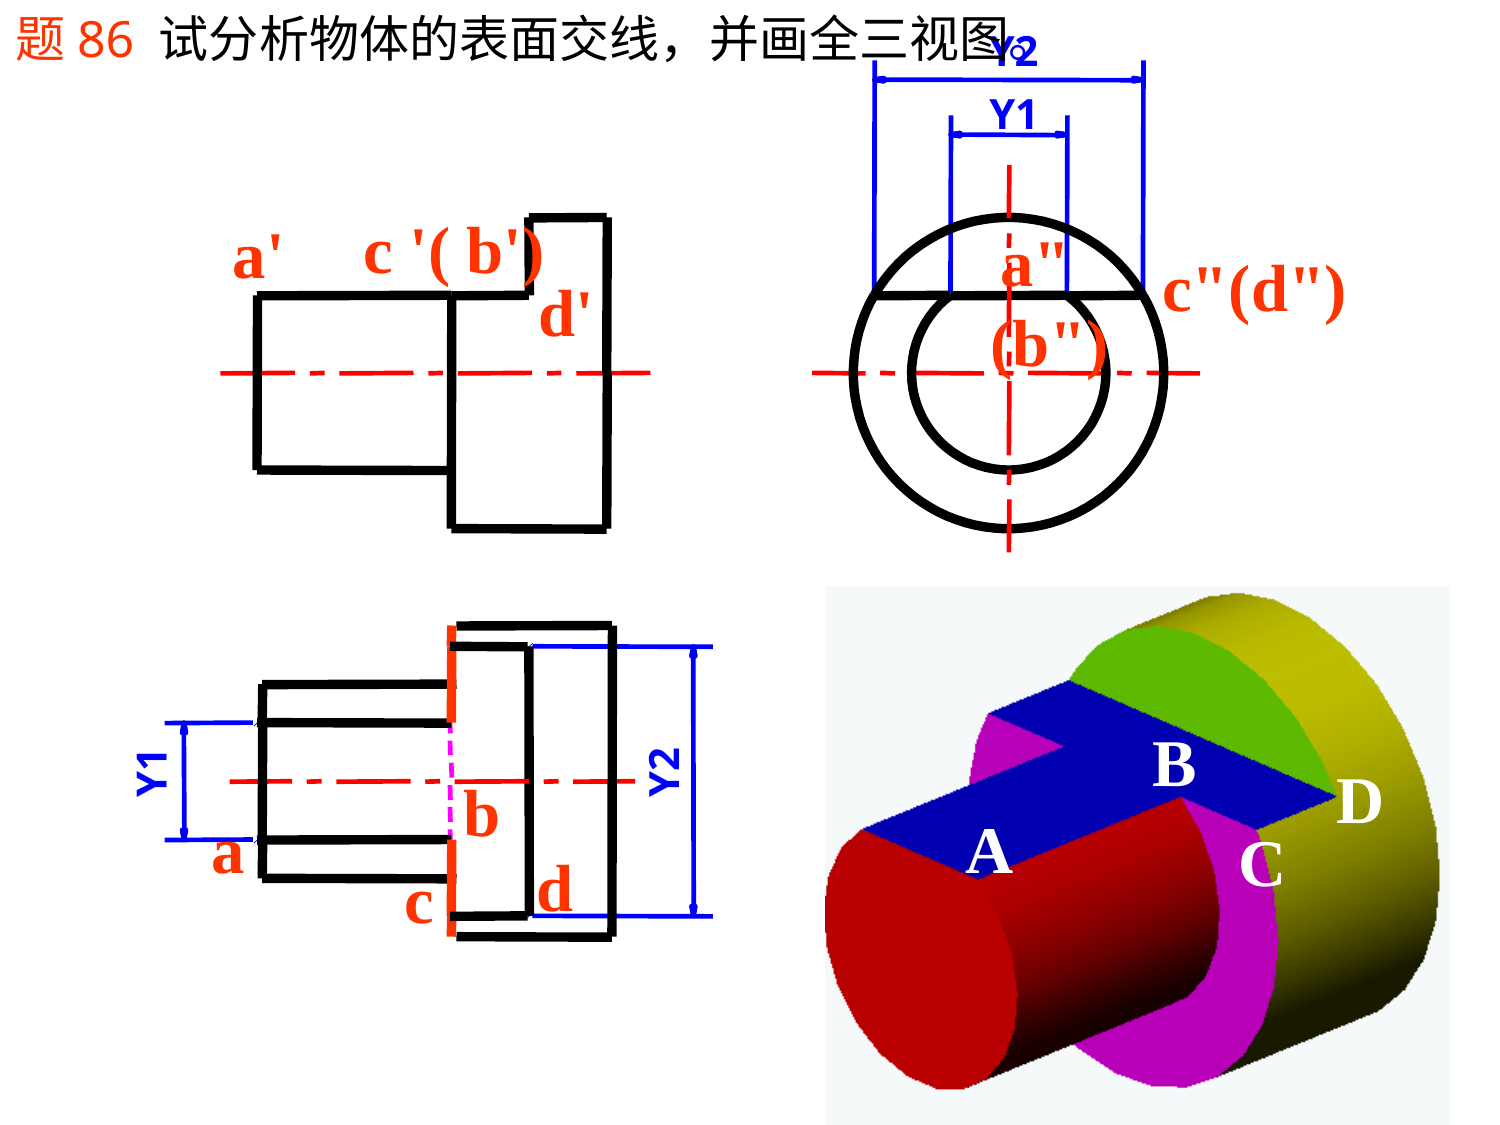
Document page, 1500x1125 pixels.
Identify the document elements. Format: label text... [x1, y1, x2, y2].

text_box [229, 625, 451, 938]
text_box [124, 722, 224, 841]
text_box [220, 164, 1201, 553]
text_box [449, 646, 590, 933]
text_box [950, 87, 1068, 163]
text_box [217, 199, 610, 358]
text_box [453, 625, 636, 938]
text_box 题86 试分析物体的表面交线，并画全三视图。 [0, 0, 1409, 75]
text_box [873, 24, 1144, 163]
text_box a [196, 848, 224, 895]
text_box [824, 586, 1451, 1125]
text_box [974, 212, 1363, 388]
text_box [949, 712, 1401, 908]
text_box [256, 722, 443, 858]
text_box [640, 646, 714, 917]
